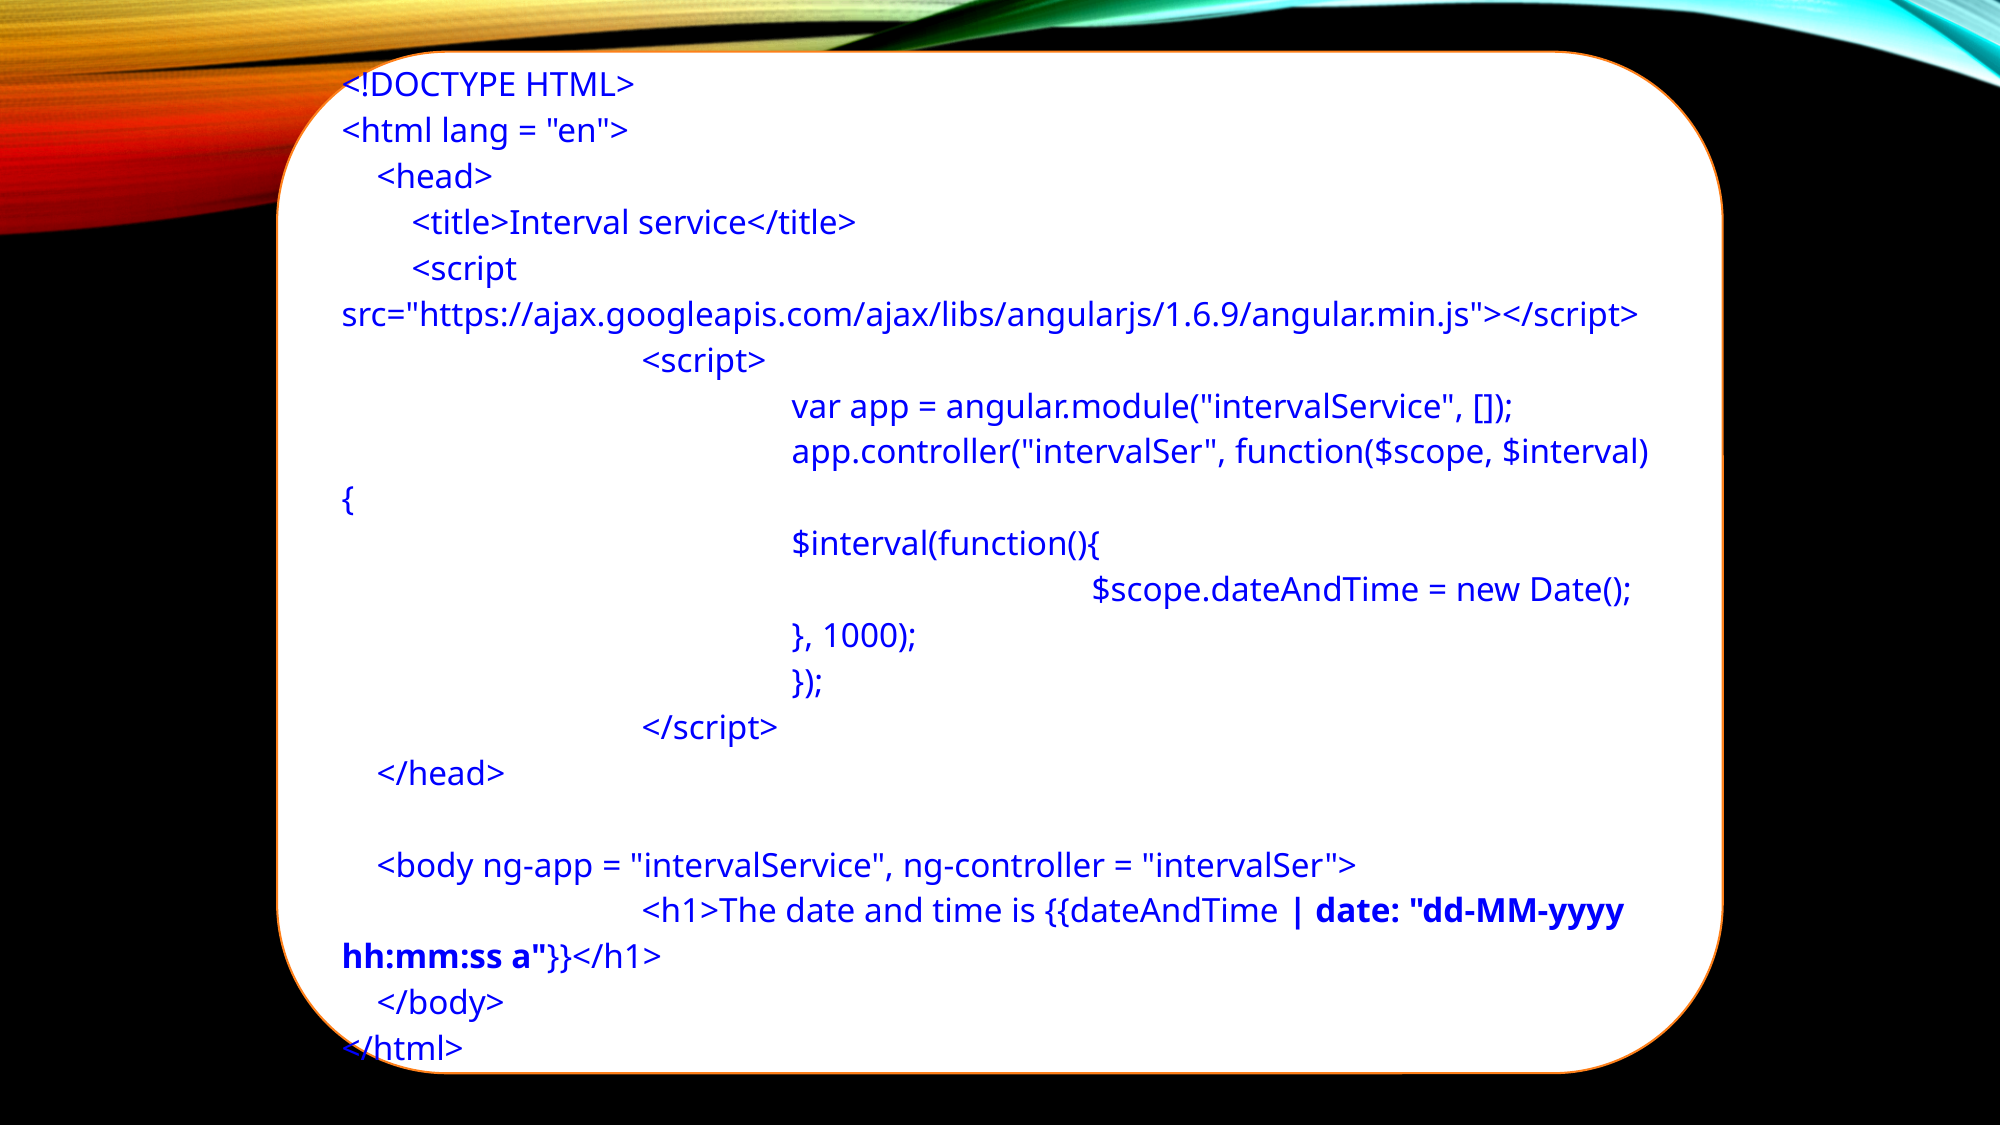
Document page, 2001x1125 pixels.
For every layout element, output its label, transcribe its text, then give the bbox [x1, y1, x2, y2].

text_box <!DOCTYPE HTML> <html lang = "en"> <head> <title>Interval service</title> <script src="https://ajax.googleapis.com/ajax/libs/angularjs/1.6.9/angular.min.js"></script> <script> var app = angular.module("intervalService", []); app.controller("intervalSer", function($scope, $interval){ $interval(function(){ $scope.dateAndTime = new Date(); }, 1000); }); </script> </head> <body ng-app = "intervalService", ng-controller = "intervalSer"> <h1>The date and time is {{dateAndTime | date: "dd-MM-yyyy hh:mm:ss a"}}</h1> </body> </html> [276, 50, 1724, 1075]
picture [0, 0, 2000, 237]
